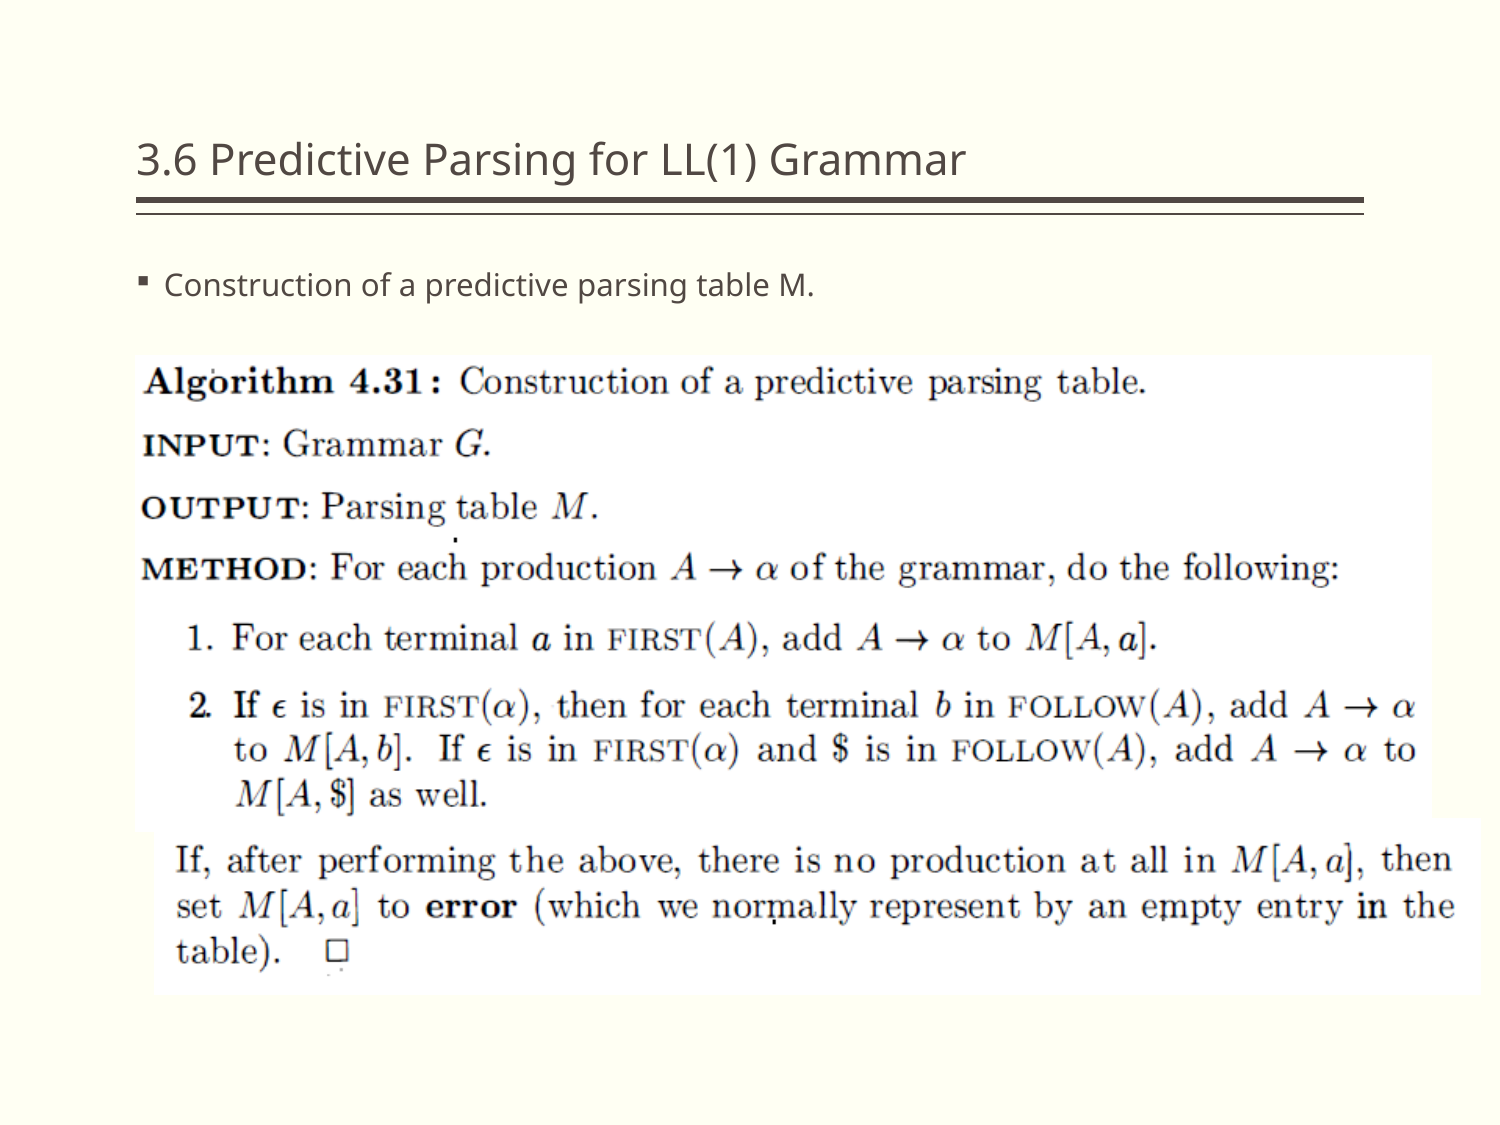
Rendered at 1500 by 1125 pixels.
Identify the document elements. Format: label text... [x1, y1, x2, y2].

picture [135, 355, 1481, 995]
list Construction of a predictive parsing table M. [135, 262, 1364, 355]
title 3.6 Predictive Parsing for LL(1) Grammar [135, 12, 1364, 193]
